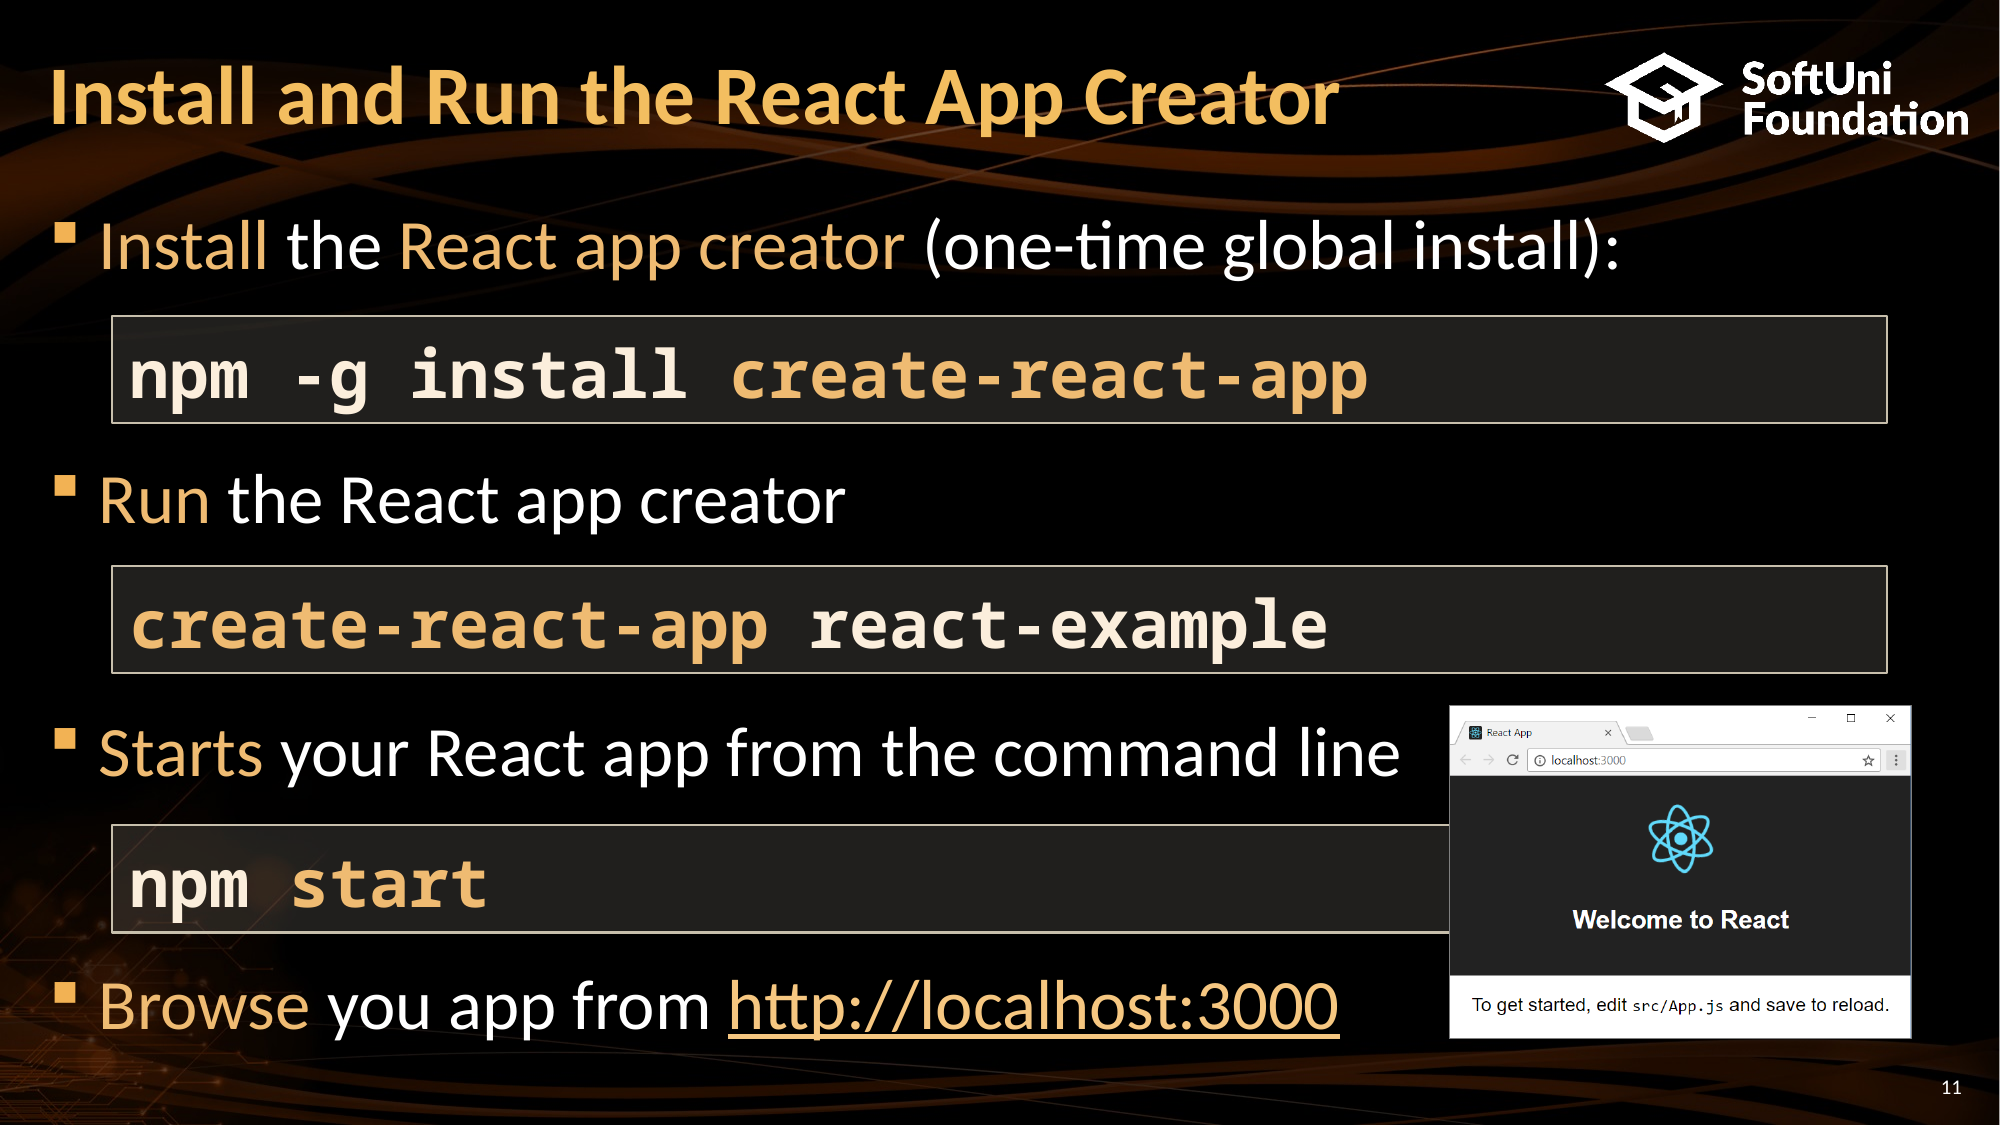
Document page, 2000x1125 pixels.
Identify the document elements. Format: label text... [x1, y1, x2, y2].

list Install the React app creator (one-time global install): Run the React app creator Starts your React app from the command line Browse you app from http://localhost:3000 [31, 188, 1968, 1103]
text_box create-react-app react-example [111, 565, 1888, 674]
title Install and Run the React App Creator [30, 6, 1602, 189]
text_box npm -g install create-react-app [111, 315, 1888, 424]
text_box npm start [111, 825, 1449, 933]
picture [0, 0, 2000, 1125]
